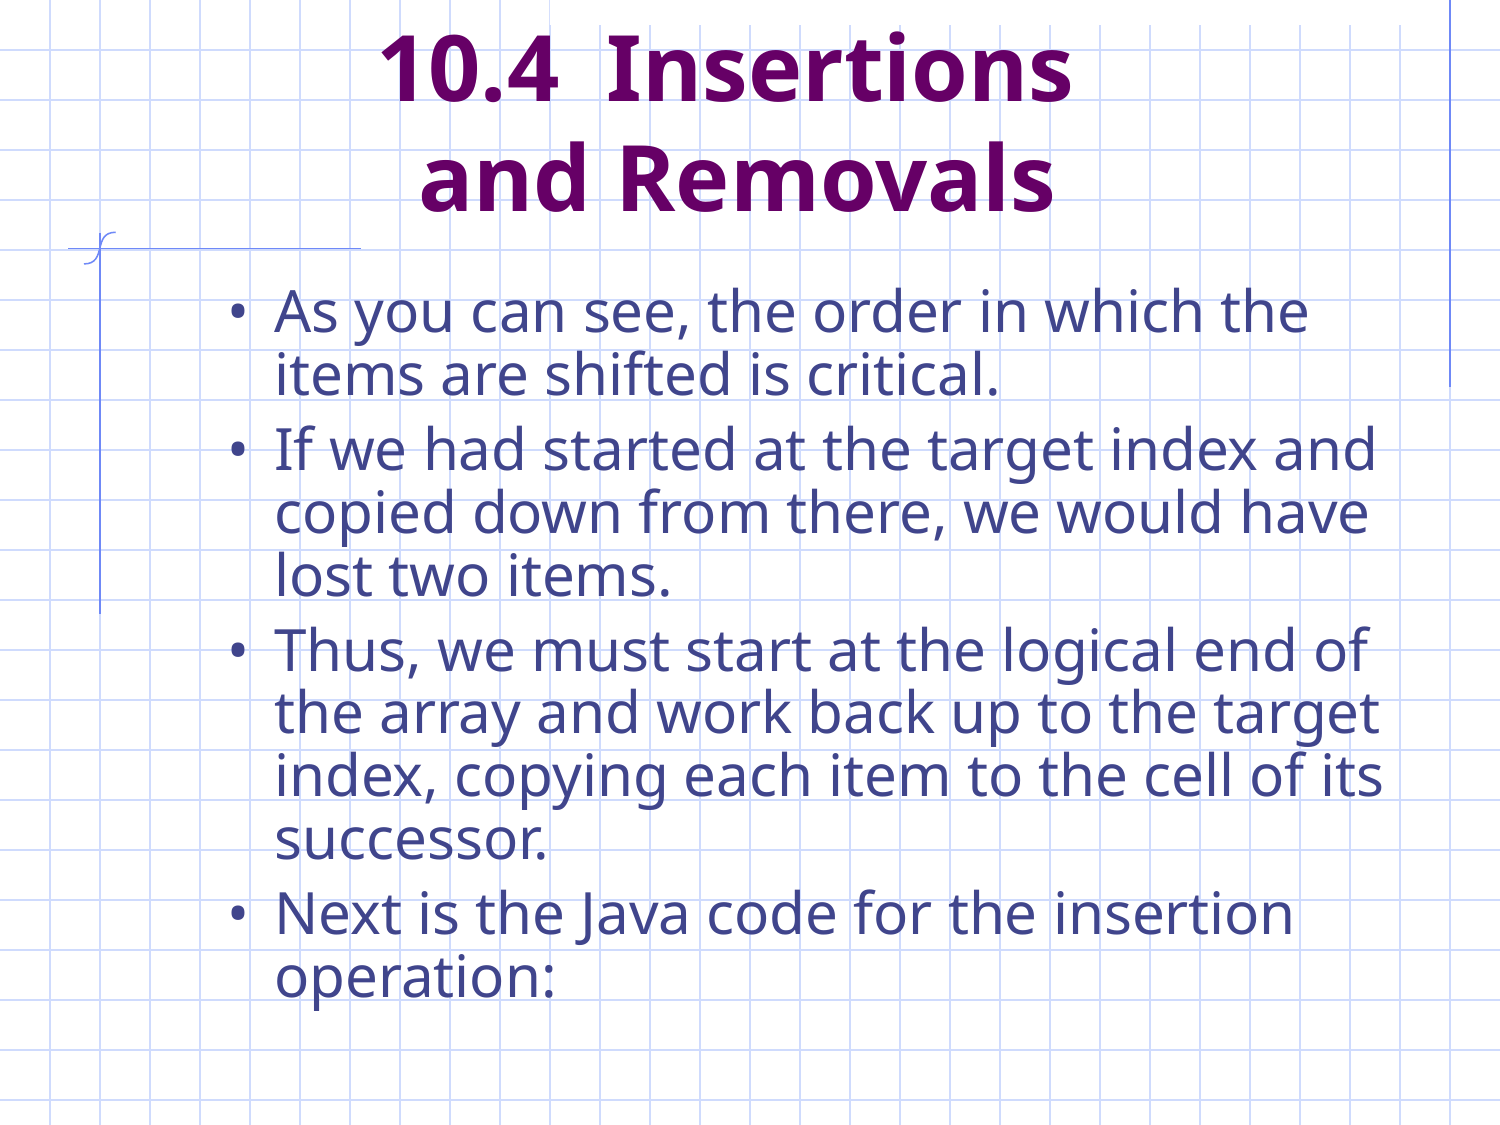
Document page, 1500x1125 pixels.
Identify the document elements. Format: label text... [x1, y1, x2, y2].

list As you can see, the order in which the items are shifted is critical. If we had started at the target index and copied down from there, we would have lost two items. Thus, we must start at the logical end of the array and work back up to the target index, copying each item to the cell of its successor. Next is the Java code for the insertion operation: [137, 275, 1413, 1038]
title 10.4 Insertions and Removals [99, 50, 1375, 238]
